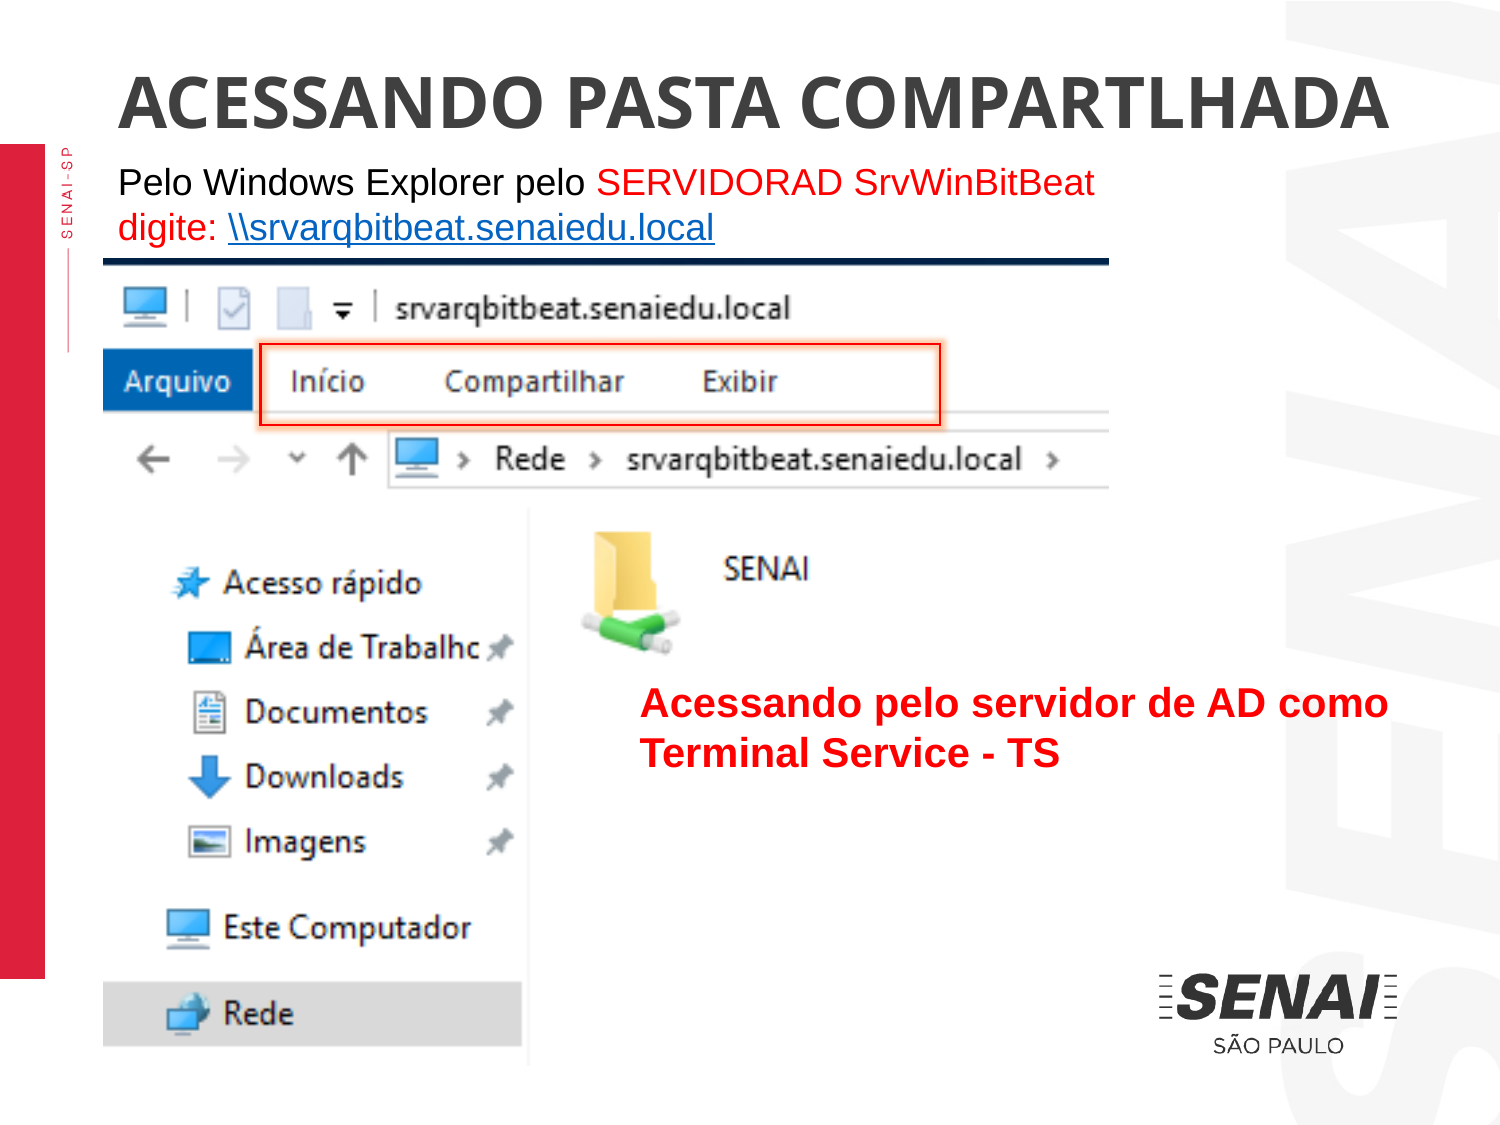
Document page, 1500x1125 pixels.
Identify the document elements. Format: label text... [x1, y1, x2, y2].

list ACESSANDO PASTA COMPARTLHADA [103, 59, 1441, 150]
text_box Pelo Windows Explorer pelo SERVIDORAD SrvWinBitBeat digite: \\srvarqbitbeat.senaiedu.local [103, 150, 1454, 256]
text_box Acessando pelo servidor de AD como Terminal Service - TS [1109, 668, 1500, 784]
picture [0, 0, 1500, 1125]
